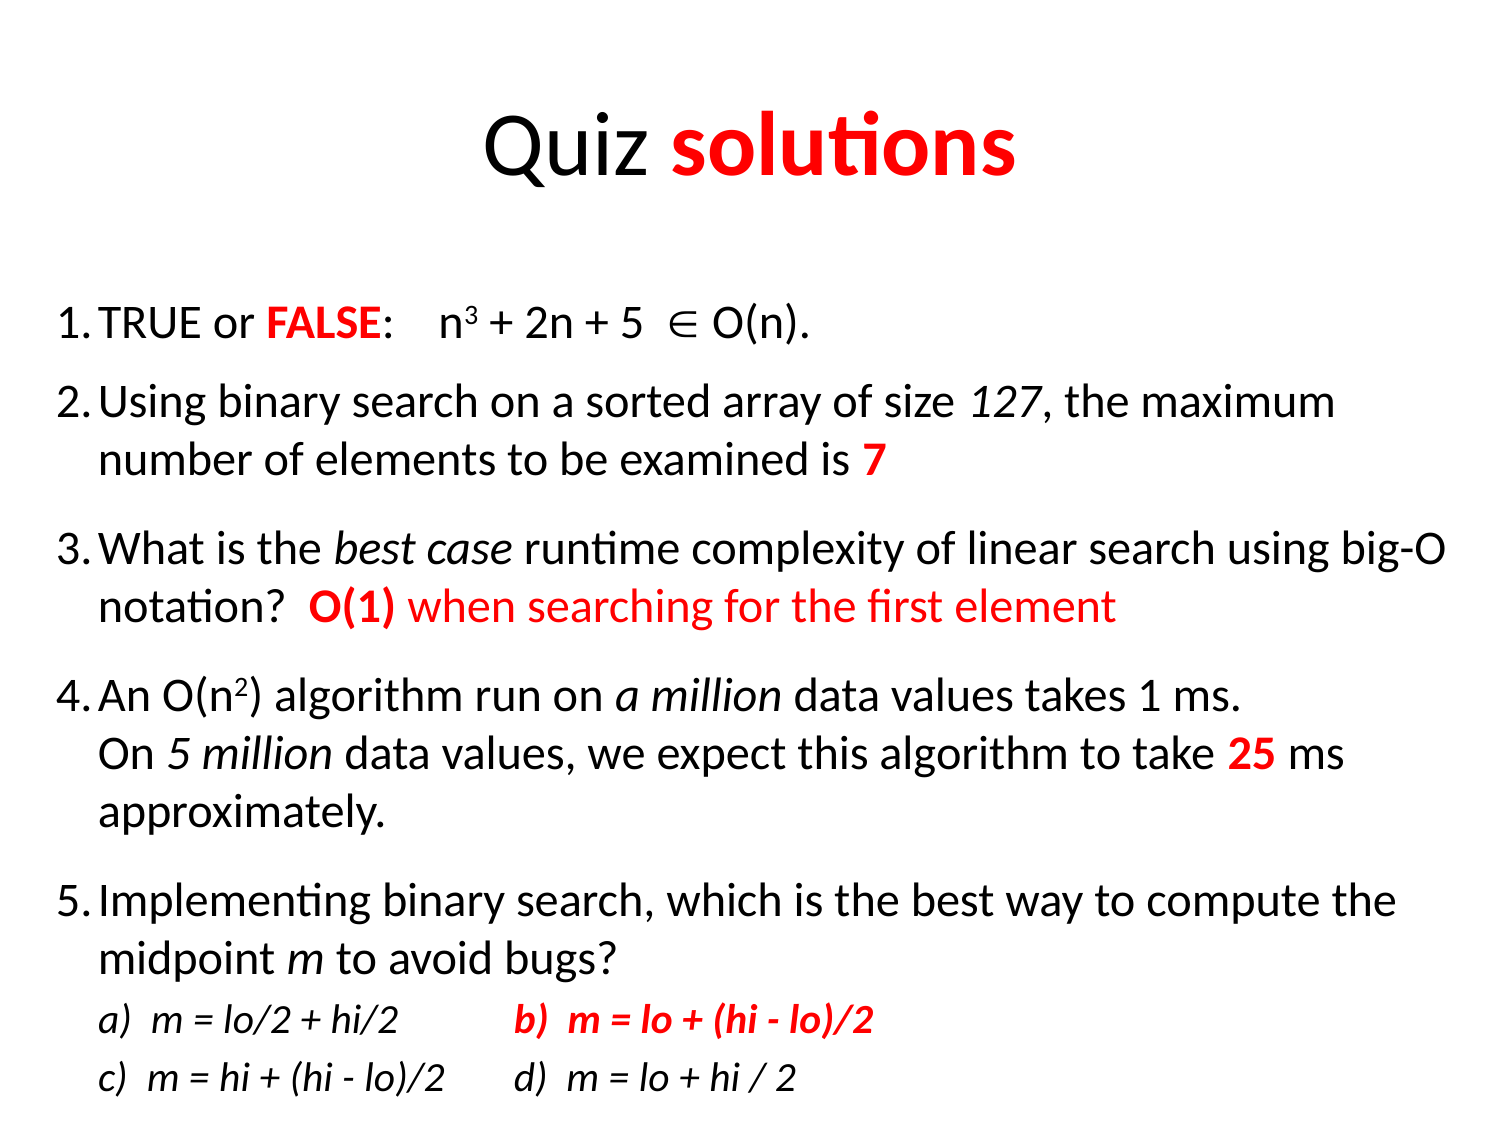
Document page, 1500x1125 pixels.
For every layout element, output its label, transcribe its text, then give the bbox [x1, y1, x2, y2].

list TRUE or FALSE: n3 + 2n + 5  O(n). Using binary search on a sorted array of size 127, the maximum number of elements to be examined is 7 What is the best case runtime complexity of linear search using big-O notation? O(1) when searching for the first element An O(n2) algorithm run on a million data values takes 1 ms. On 5 million data values, we expect this algorithm to take 25 ms approximately. Implementing binary search, which is the best way to compute the midpoint m to avoid bugs? a) m = lo/2 + hi/2 b) m = lo + (hi - lo)/2 c) m = hi + (hi - lo)/2 d) m = lo + hi / 2 [40, 282, 1500, 1125]
title Quiz solutions [75, 45, 1425, 233]
